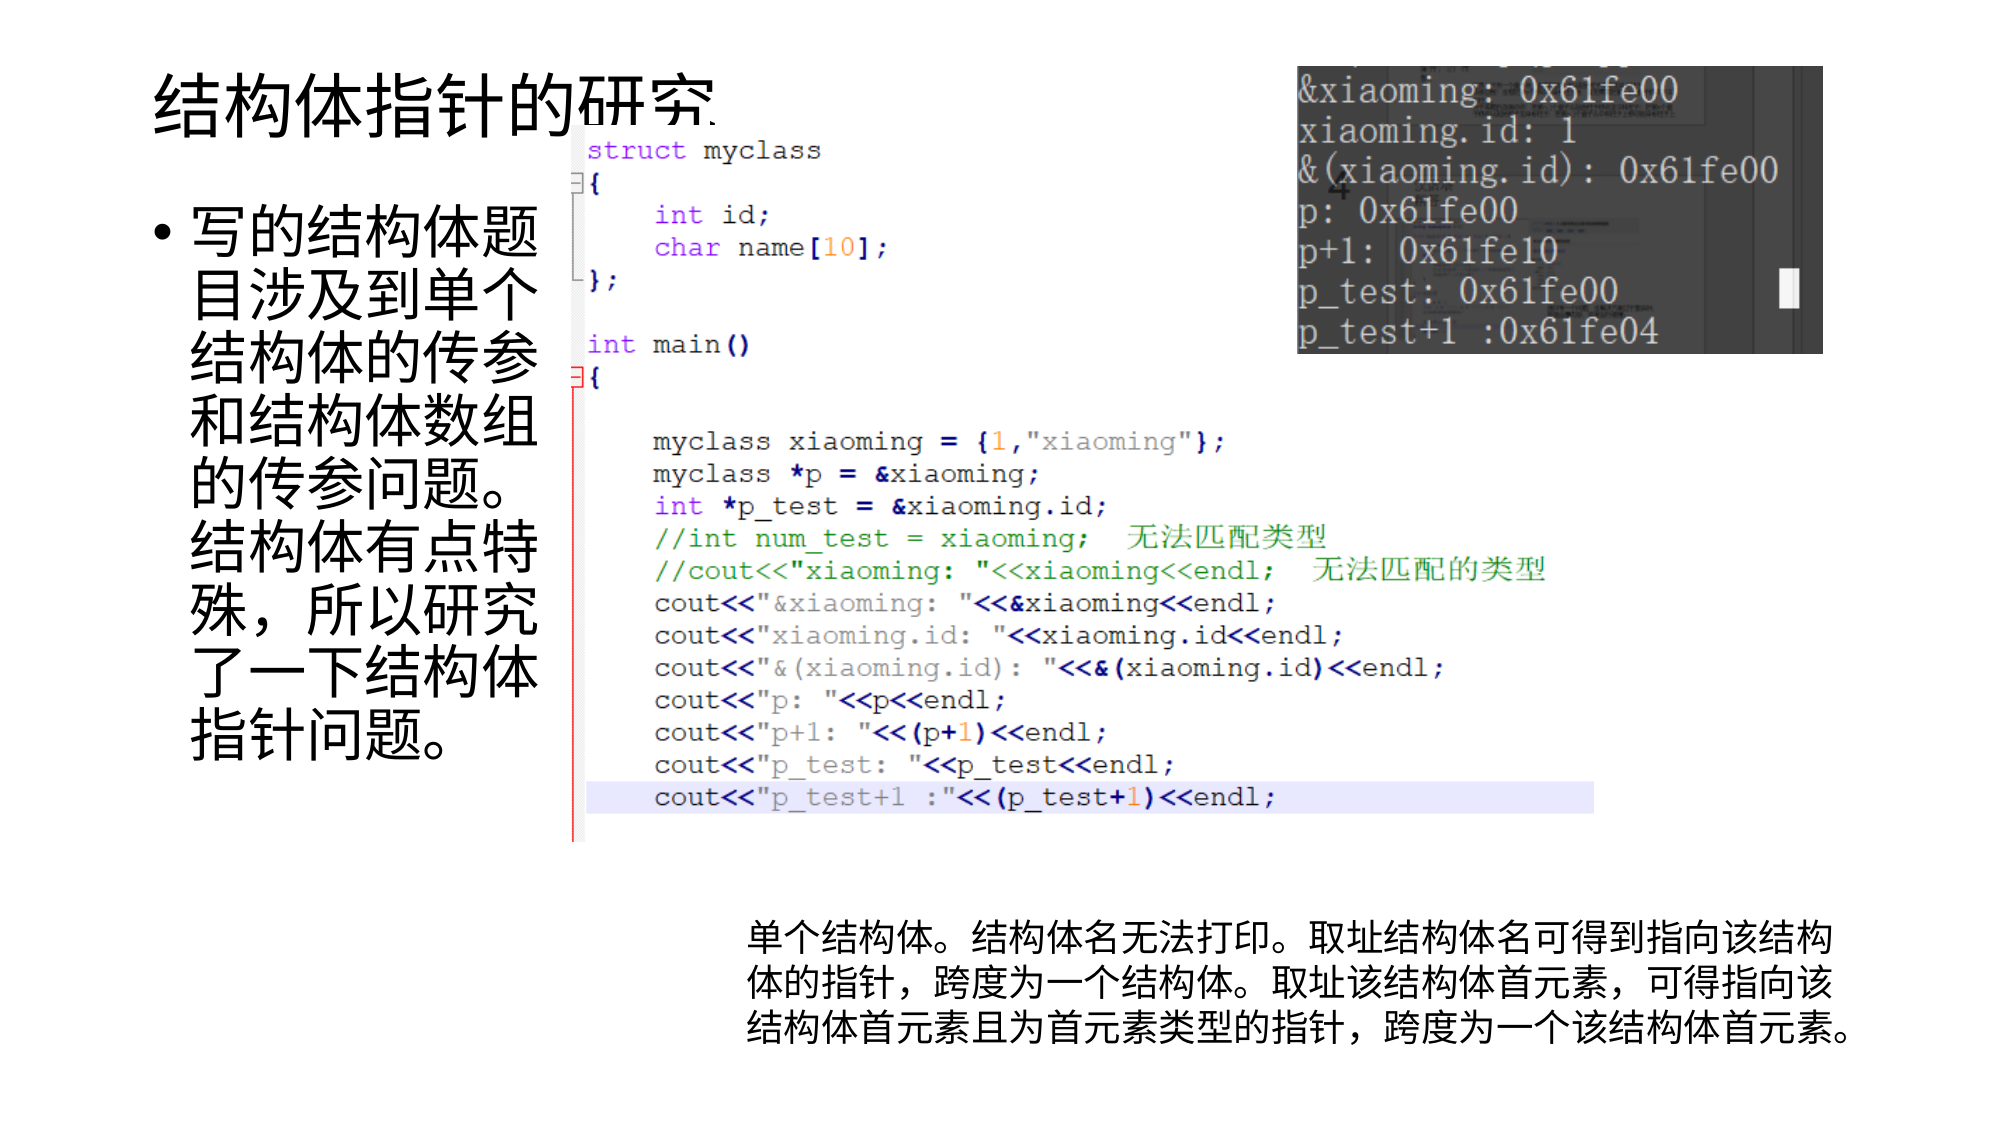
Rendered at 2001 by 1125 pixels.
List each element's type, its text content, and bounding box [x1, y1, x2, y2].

title 结构体指针的研究 [137, 59, 745, 161]
list 写的结构体题目涉及到单个结构体的传参和结构体数组的传参问题。结构体有点特殊，所以研究了一下结构体指针问题。 [137, 195, 572, 1014]
text_box 单个结构体。结构体名无法打印。取址结构体名可得到指向该结构体的指针，跨度为一个结构体。取址该结构体首元素，可得指向该结构体首元素且为首元素类型的指针，跨度为一个该结构体首元素。 [731, 906, 1863, 1057]
picture [571, 66, 1823, 842]
